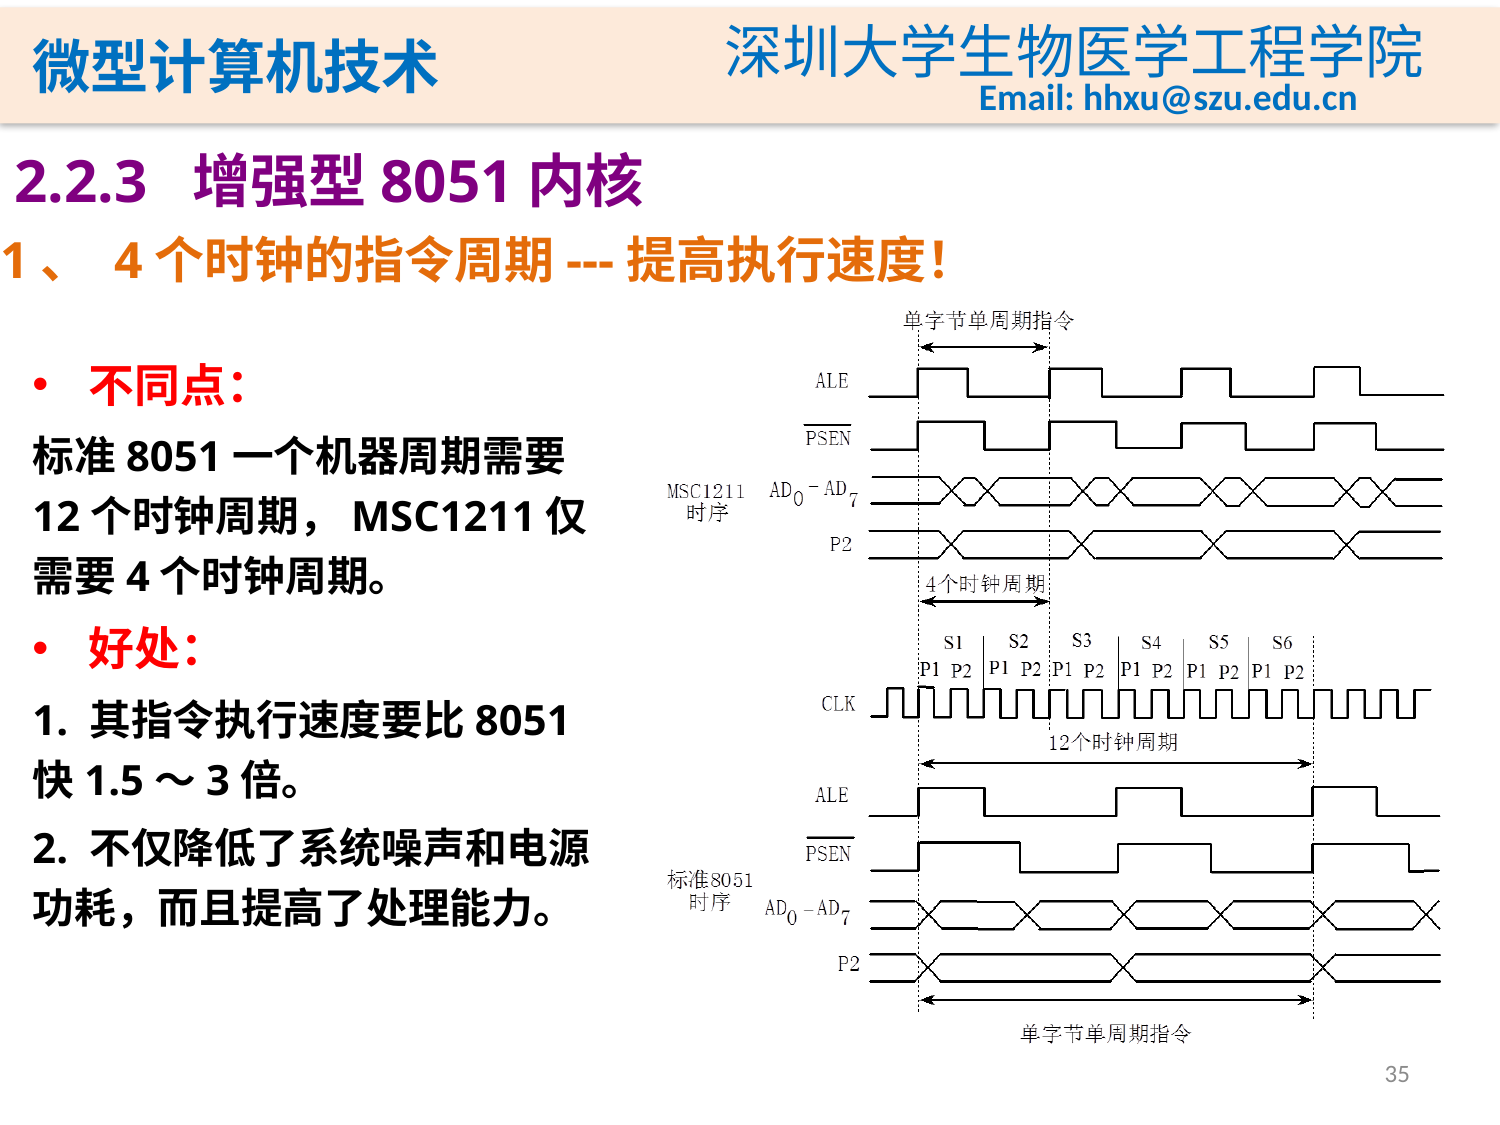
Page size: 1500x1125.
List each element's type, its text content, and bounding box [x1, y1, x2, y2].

text_box 1、 4个时钟的指令周期---提高执行速度！ [0, 220, 1256, 302]
slide_number 35 [1074, 1058, 1425, 1103]
title 2.2.3 增强型8051内核 [0, 137, 1350, 268]
text_box 不同点： 标准8051一个机器周期需要12个时钟周期，MSC1211仅需要4个时钟周期。 好处： 1. 其指令执行速度要比8051快1.5～3倍。 2. 不仅降低了系统噪声和电源功耗，而且提高了处理能力。 [17, 338, 617, 998]
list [655, 305, 1445, 1049]
